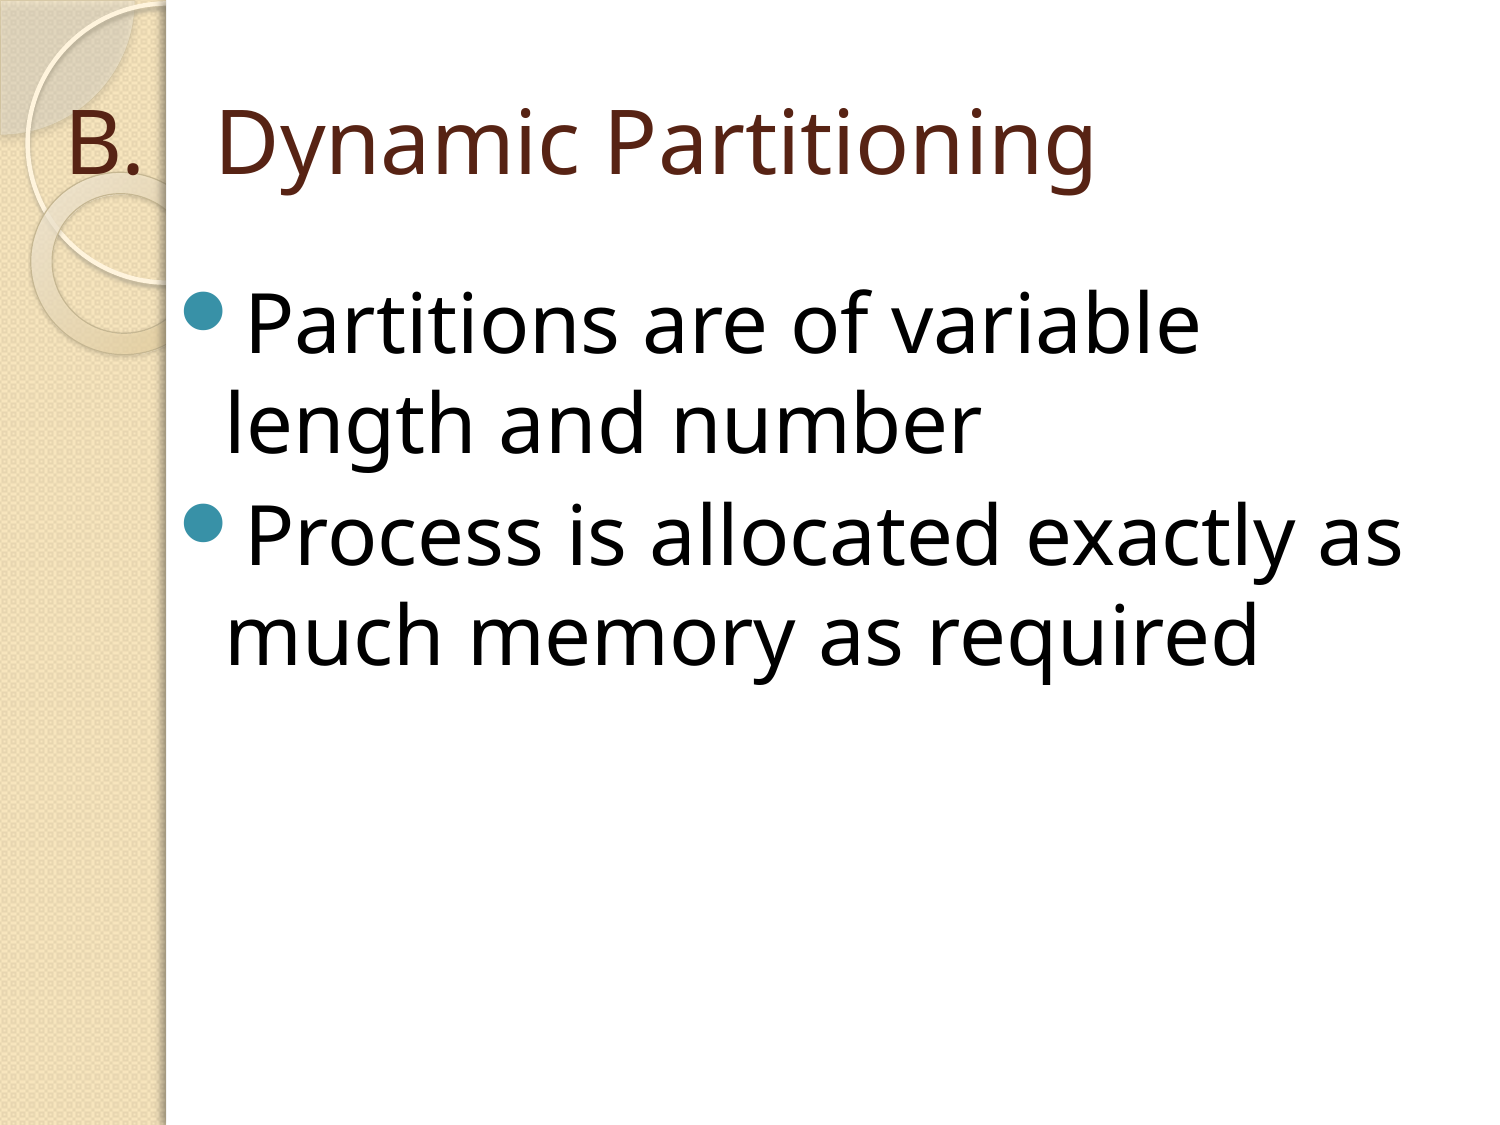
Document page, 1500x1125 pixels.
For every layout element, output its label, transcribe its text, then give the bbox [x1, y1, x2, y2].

title B. Dynamic Partitioning [50, 45, 1466, 233]
list Partitions are of variable length and number Process is allocated exactly as much memory as required [150, 262, 1425, 1050]
